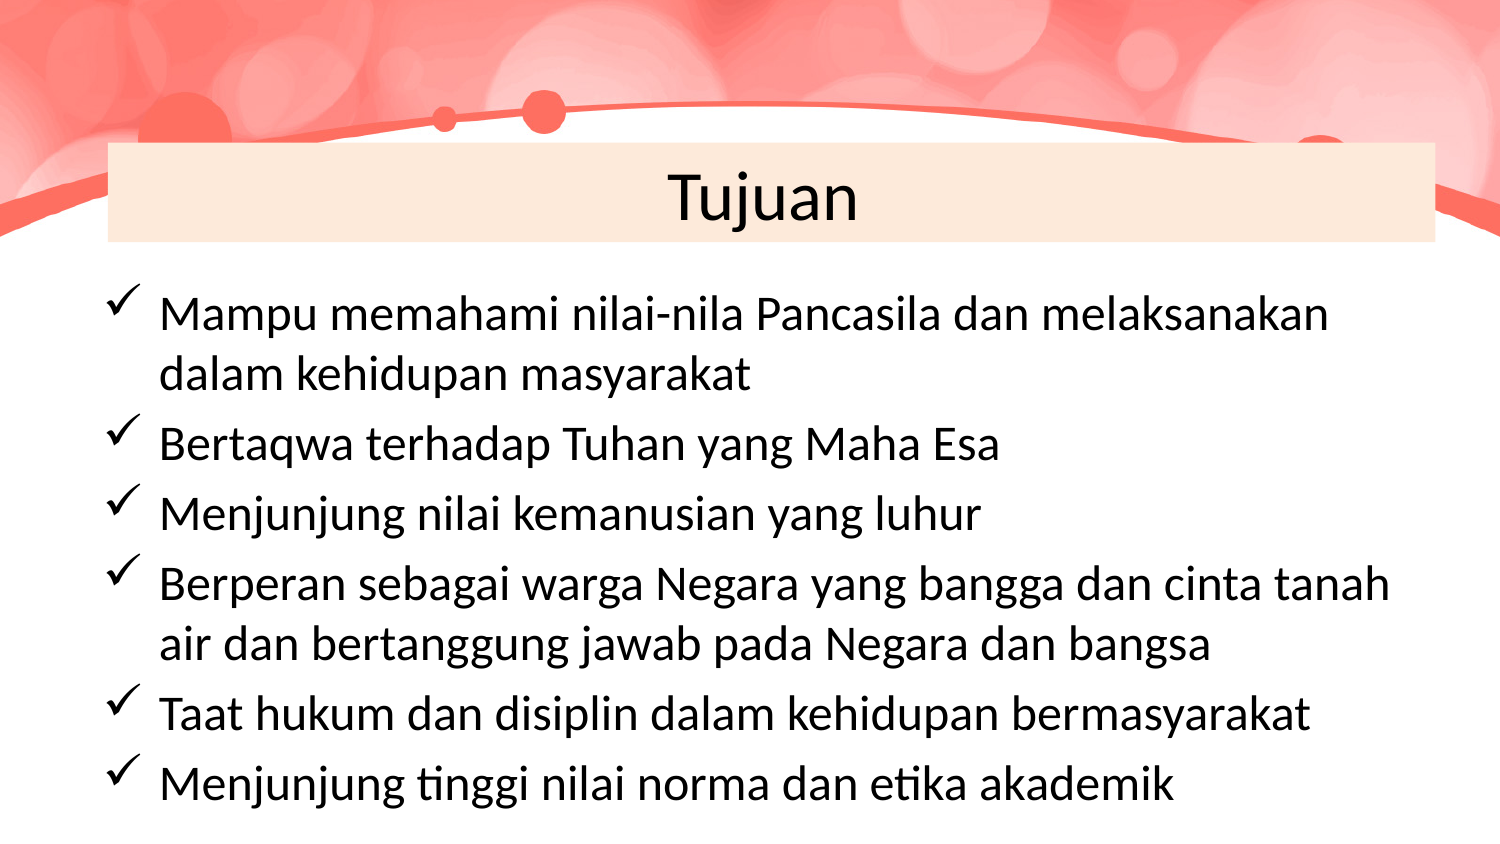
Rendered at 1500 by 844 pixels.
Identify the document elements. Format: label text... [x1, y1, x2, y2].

picture [0, 0, 1500, 844]
text_box Tujuan [107, 142, 1436, 243]
text_box Mampu memahami nilai-nila Pancasila dan melaksanakan dalam kehidupan masyarakat Bertaqwa terhadap Tuhan yang Maha Esa Menjunjung nilai kemanusian yang luhur Berperan sebagai warga Negara yang bangga dan cinta tanah air dan bertanggung jawab pada Negara dan bangsa Taat hukum dan disiplin dalam kehidupan bermasyarakat Menjunjung tinggi nilai norma dan etika akademik [87, 273, 1443, 737]
text_box [82, 310, 1425, 818]
